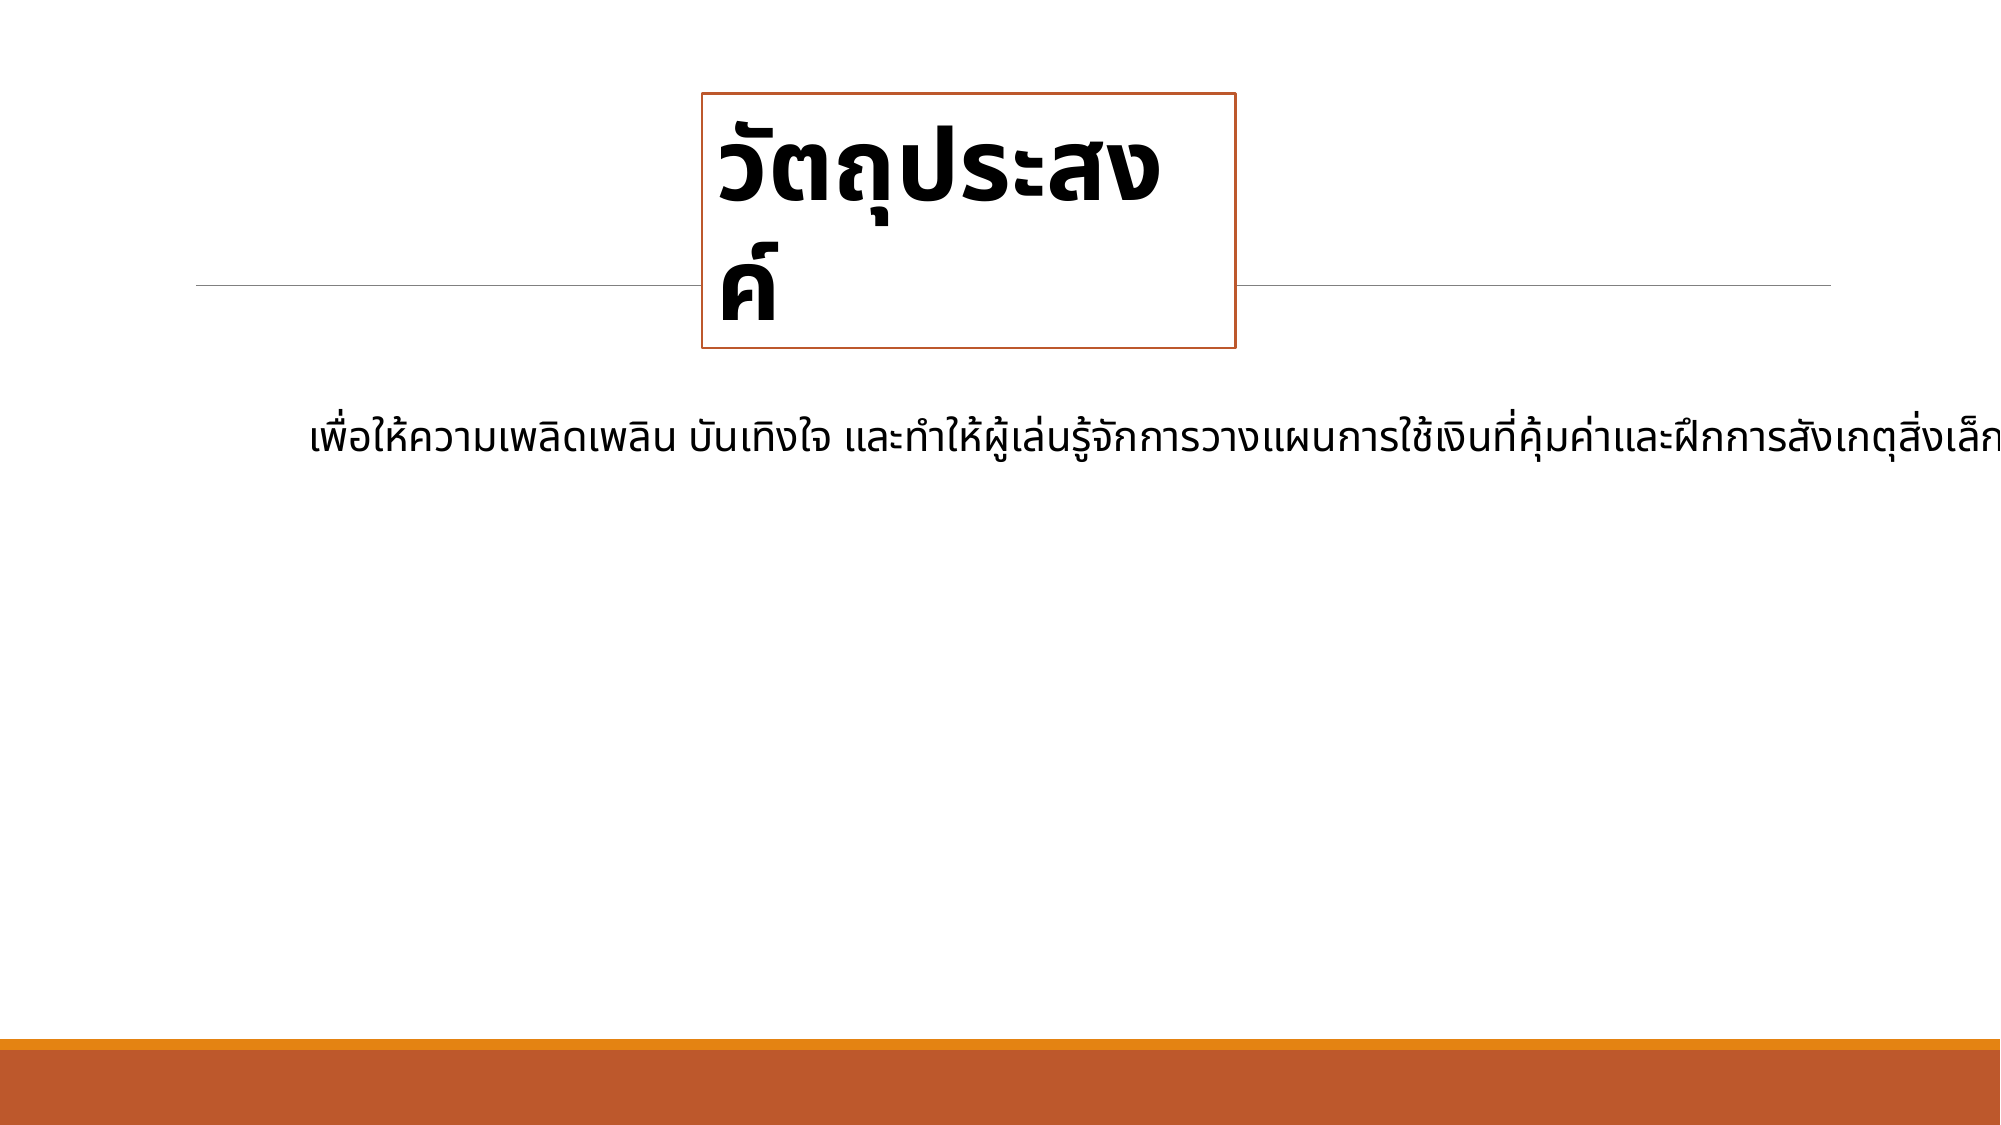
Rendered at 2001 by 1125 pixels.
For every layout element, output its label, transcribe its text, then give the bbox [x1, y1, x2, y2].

text_box เพื่อให้ความเพลิดเพลิน บันเทิงใจ และทำให้ผู้เล่นรู้จักการวางแผนการใช้เงินที่คุ้มค่าและฝึกการสังเกตุสิ่งเล็กๆน้อยๆ [293, 401, 2000, 467]
text_box วัตถุประสงค์ [701, 92, 1237, 349]
